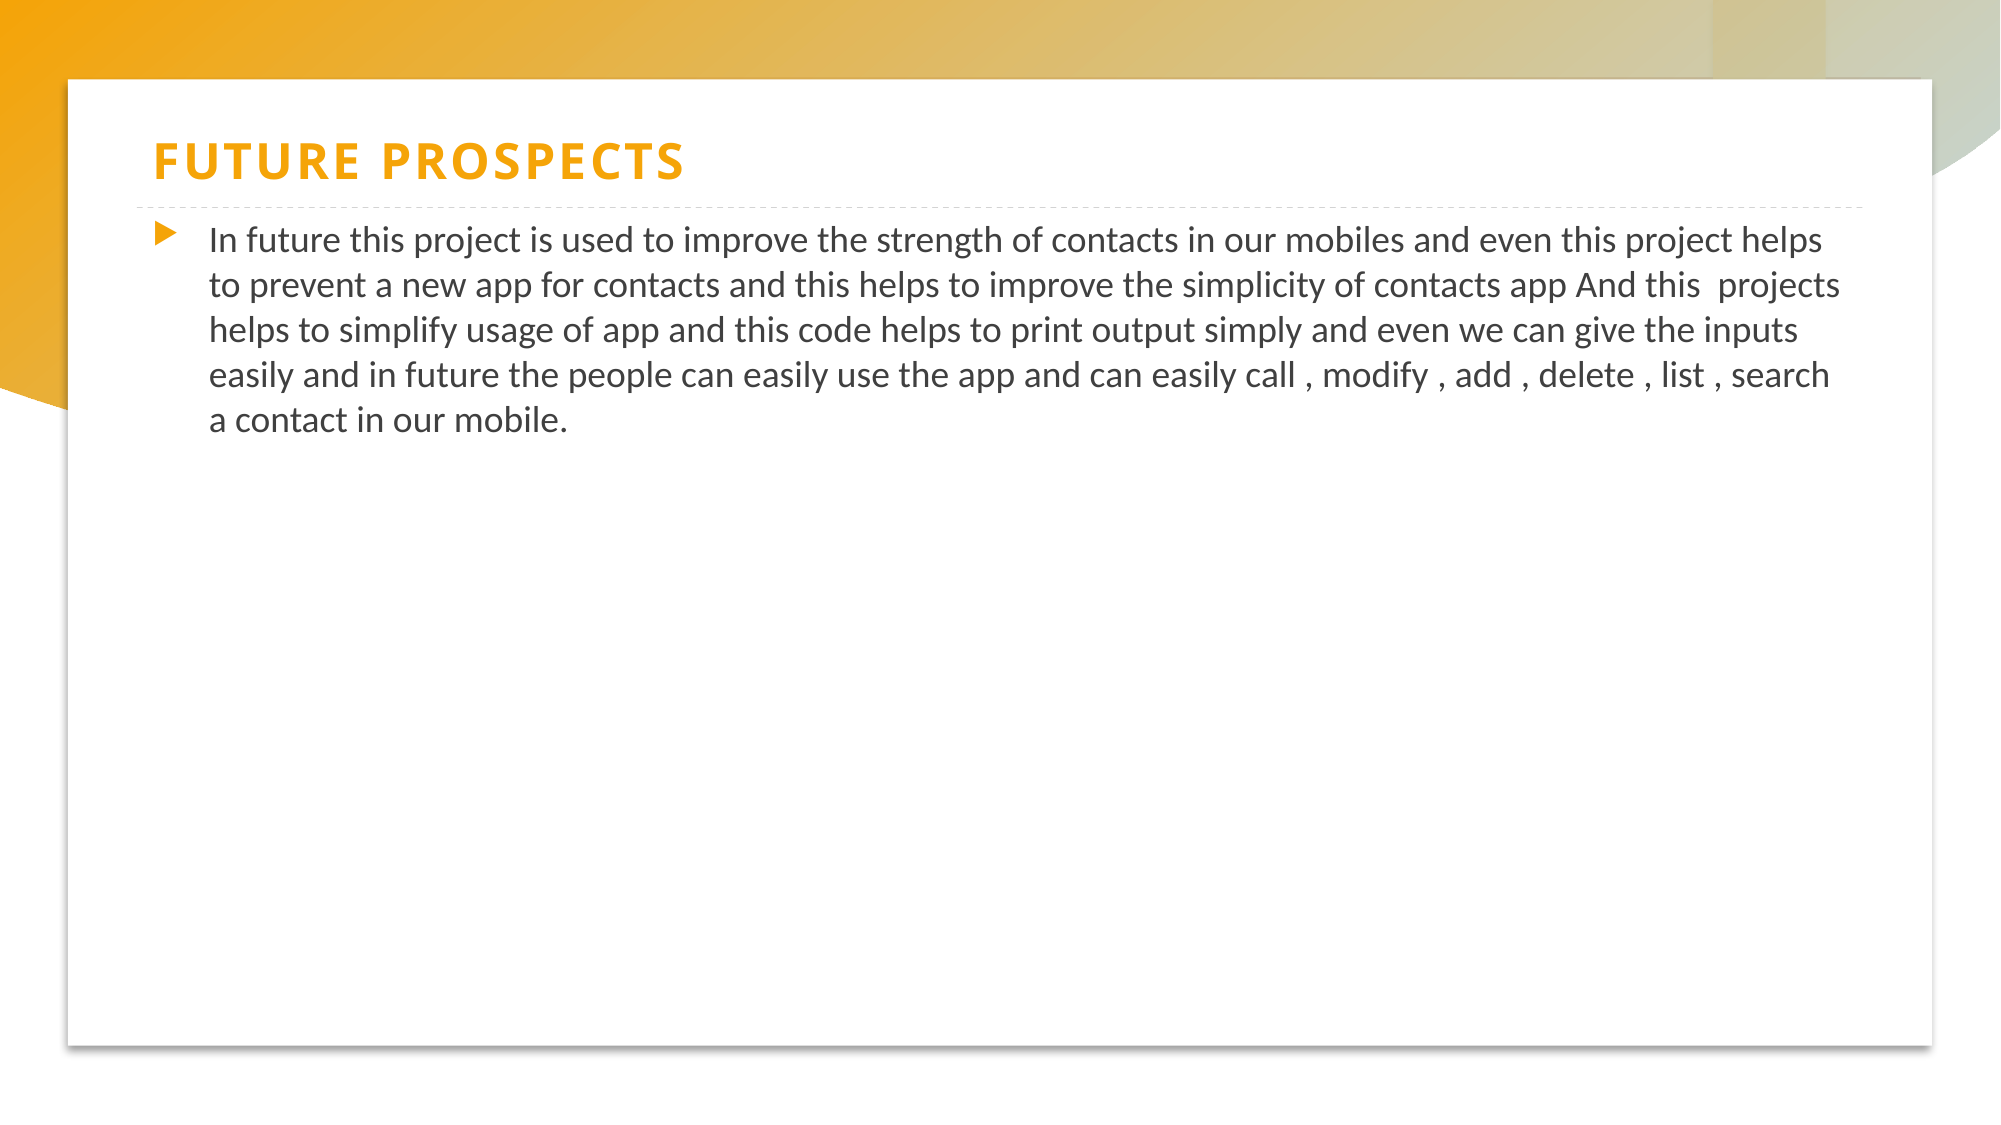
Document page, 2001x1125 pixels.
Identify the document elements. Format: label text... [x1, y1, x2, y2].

title FUTURE PROSPECTS [137, 111, 1863, 207]
list In future this project is used to improve the strength of contacts in our mobiles and even this project helps to prevent a new app for contacts and this helps to improve the simplicity of contacts app And this projects helps to simplify usage of app and this code helps to print output simply and even we can give the inputs easily and in future the people can easily use the app and can easily call , modify , add , delete , list , search a contact in our mobile. [137, 207, 1864, 1014]
